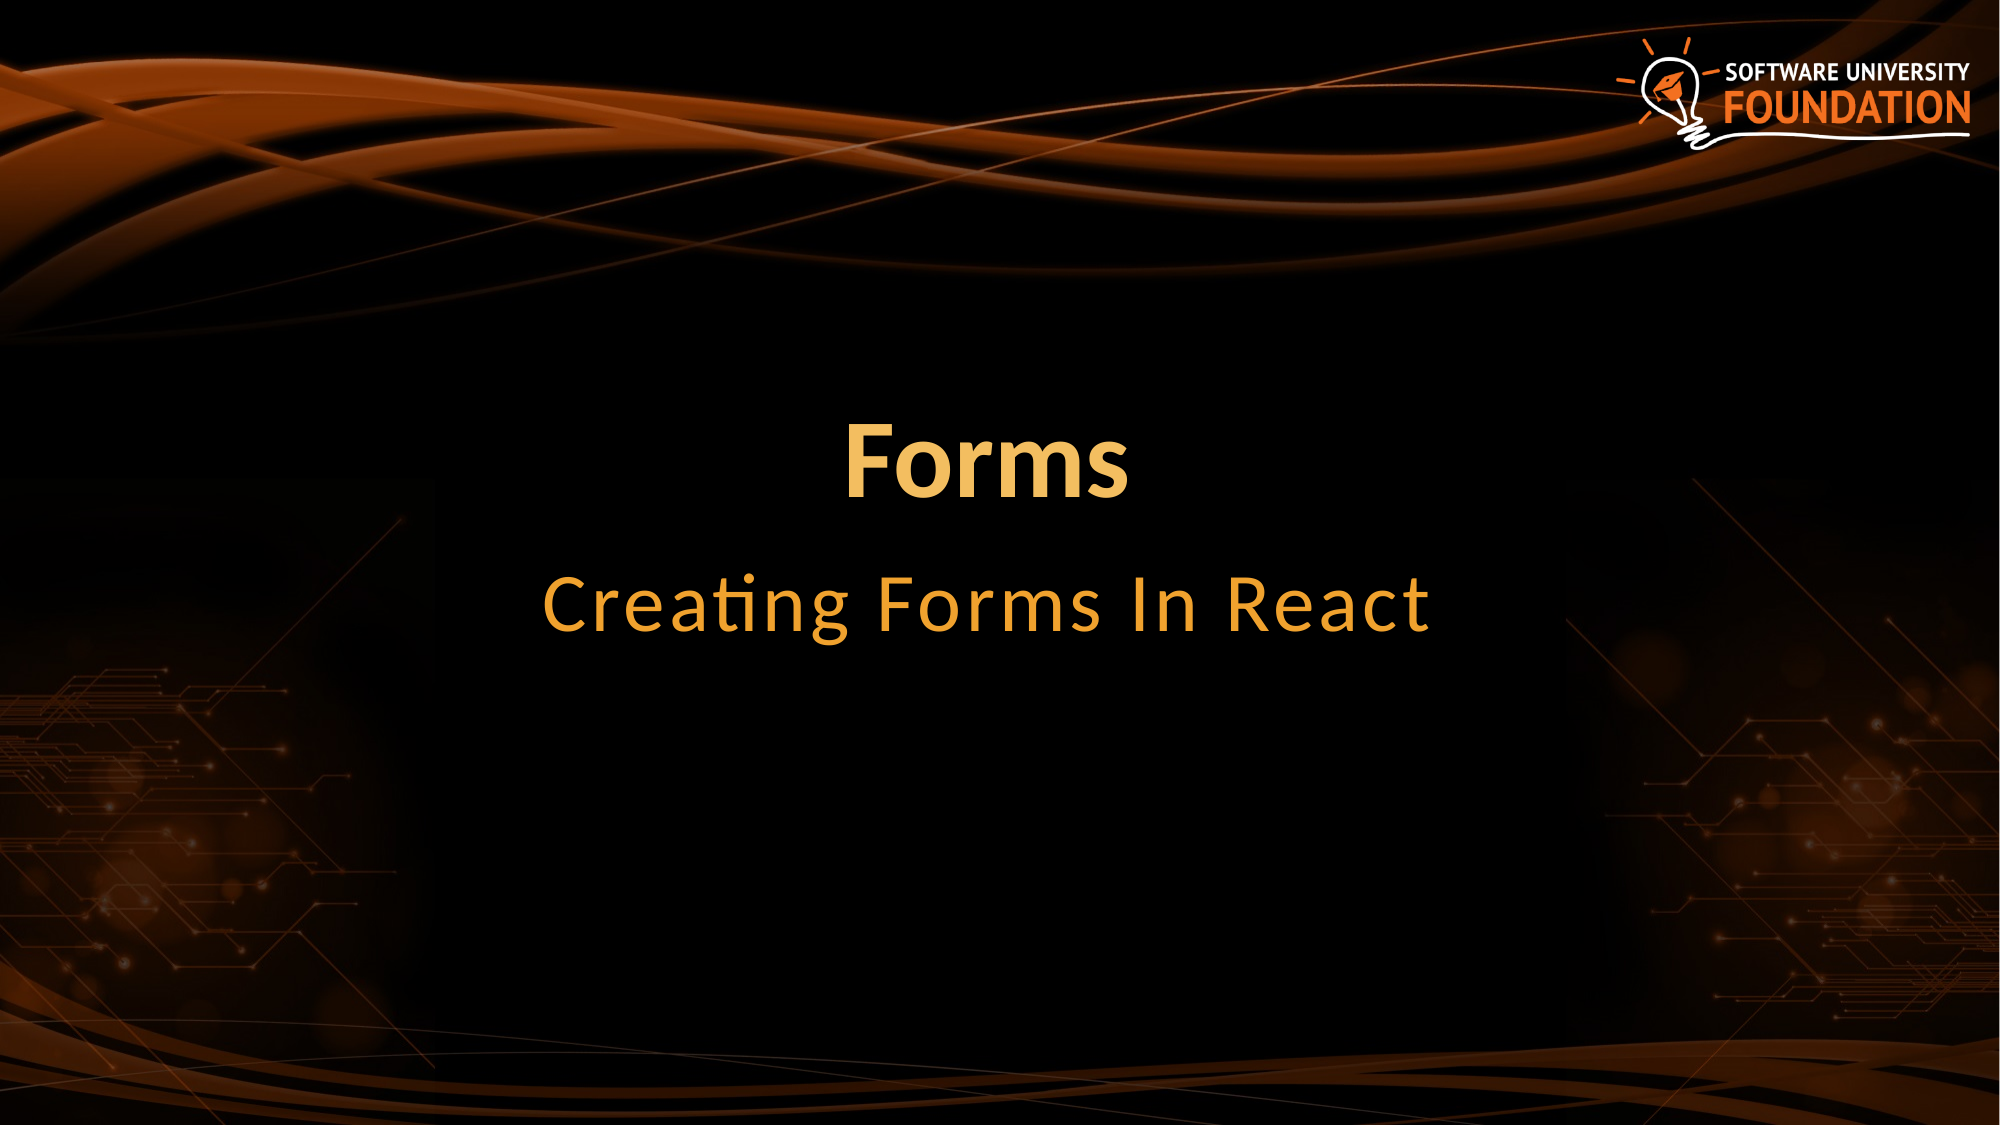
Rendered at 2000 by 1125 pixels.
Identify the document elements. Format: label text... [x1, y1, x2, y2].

subtitle Creating Forms In React [312, 537, 1663, 656]
picture [0, 0, 2000, 1125]
title Forms [312, 393, 1663, 528]
